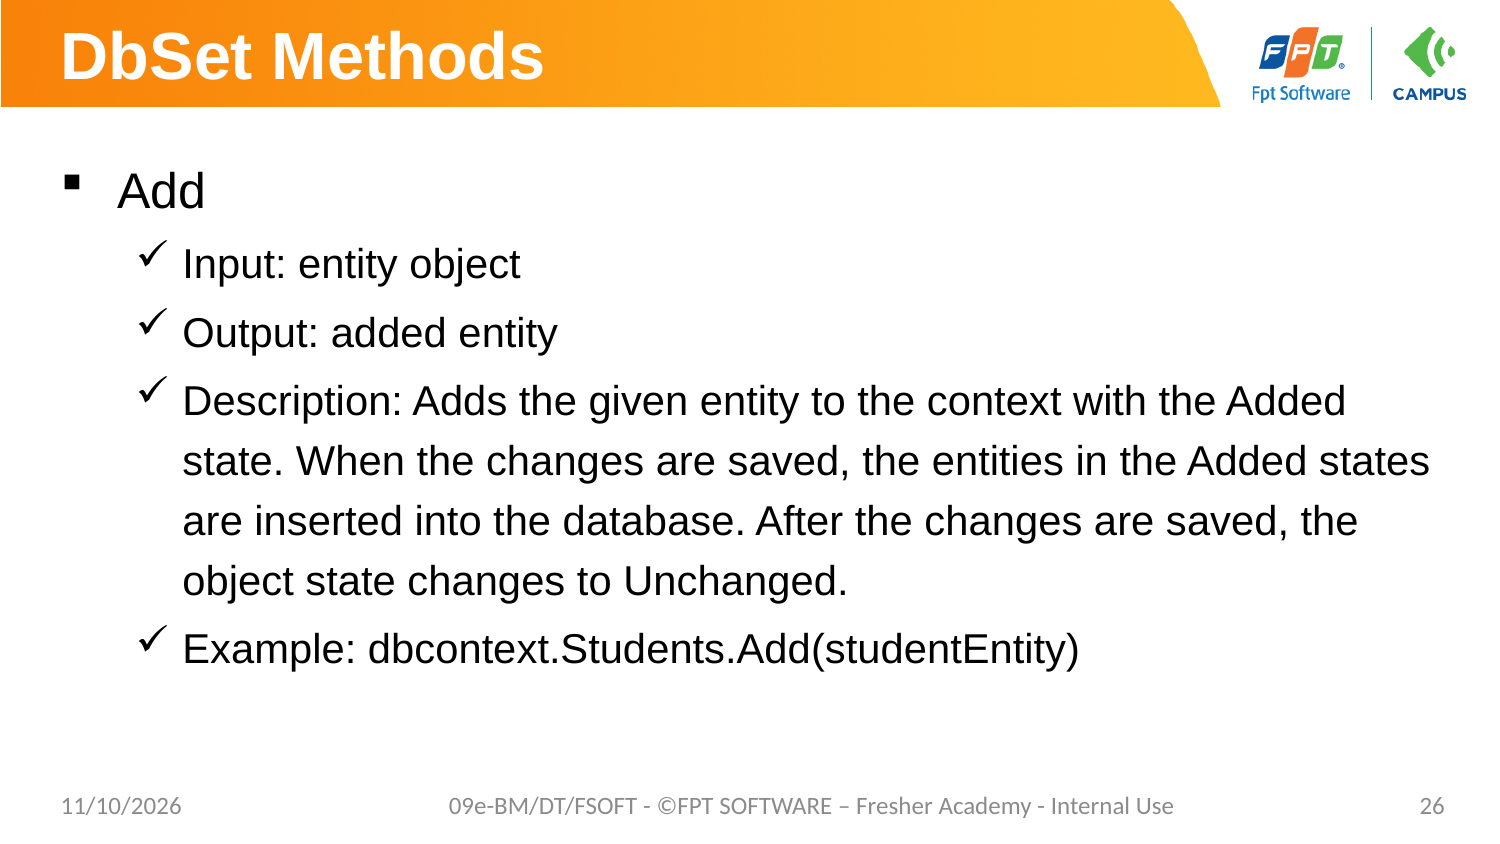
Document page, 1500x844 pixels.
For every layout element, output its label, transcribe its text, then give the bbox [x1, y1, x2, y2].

title DbSet Methods [45, 0, 1176, 106]
list Add Input: entity object Output: added entity Description: Adds the given entity to the context with the Added state. When the changes are saved, the entities in the Added states are inserted into the database. After the changes are saved, the object state changes to Unchanged. Example: dbcontext.Students.Add(studentEntity) [45, 139, 1461, 754]
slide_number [45, 782, 270, 827]
footer 09e-BM/DT/FSOFT - ©FPT SOFTWARE – Fresher Academy - Internal Use [289, 782, 1335, 827]
picture [1, 0, 1499, 844]
slide_number 26 [1350, 782, 1461, 827]
